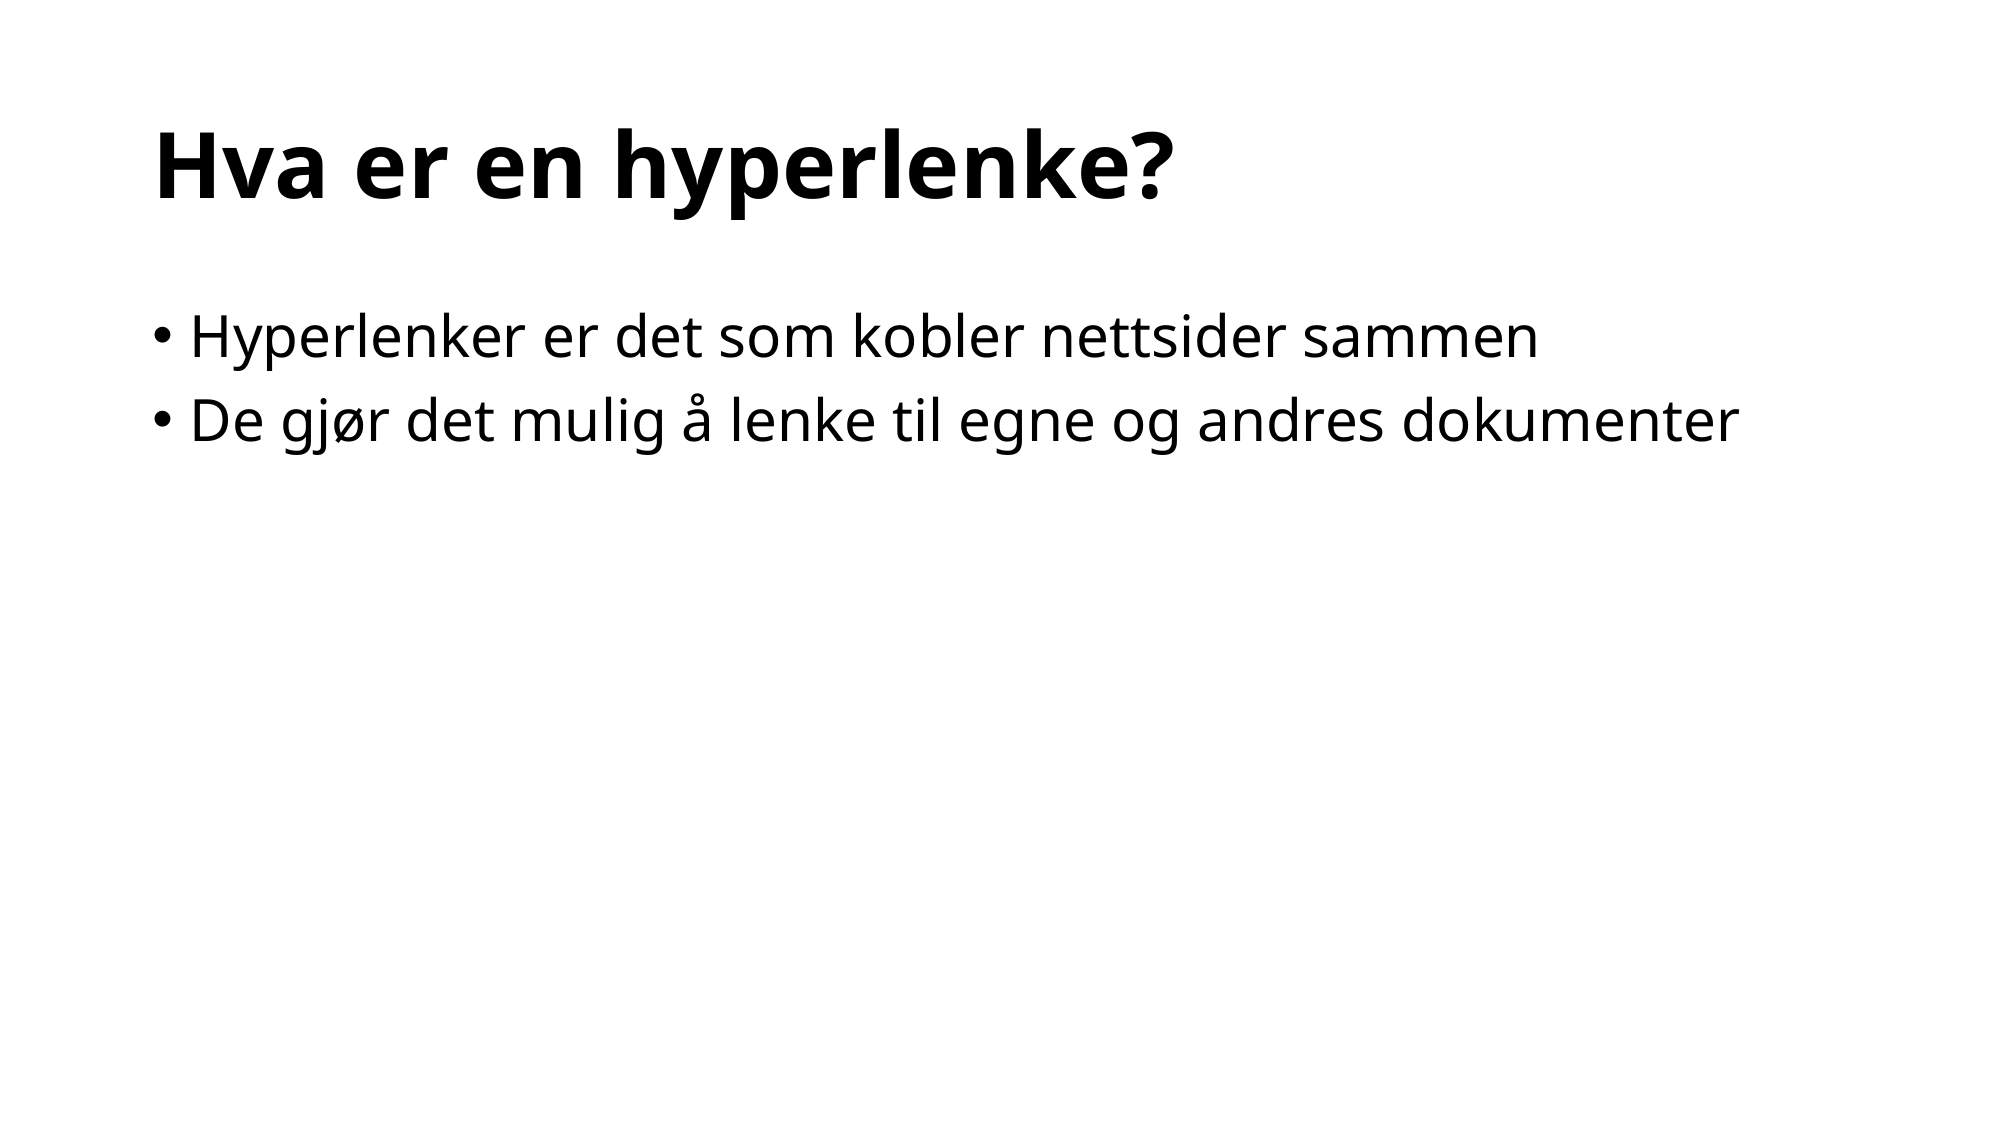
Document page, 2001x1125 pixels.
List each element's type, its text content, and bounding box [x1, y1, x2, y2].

list Hyperlenker er det som kobler nettsider sammen De gjør det mulig å lenke til egne og andres dokumenter [137, 299, 1863, 1014]
title Hva er en hyperlenke? [137, 59, 1863, 278]
